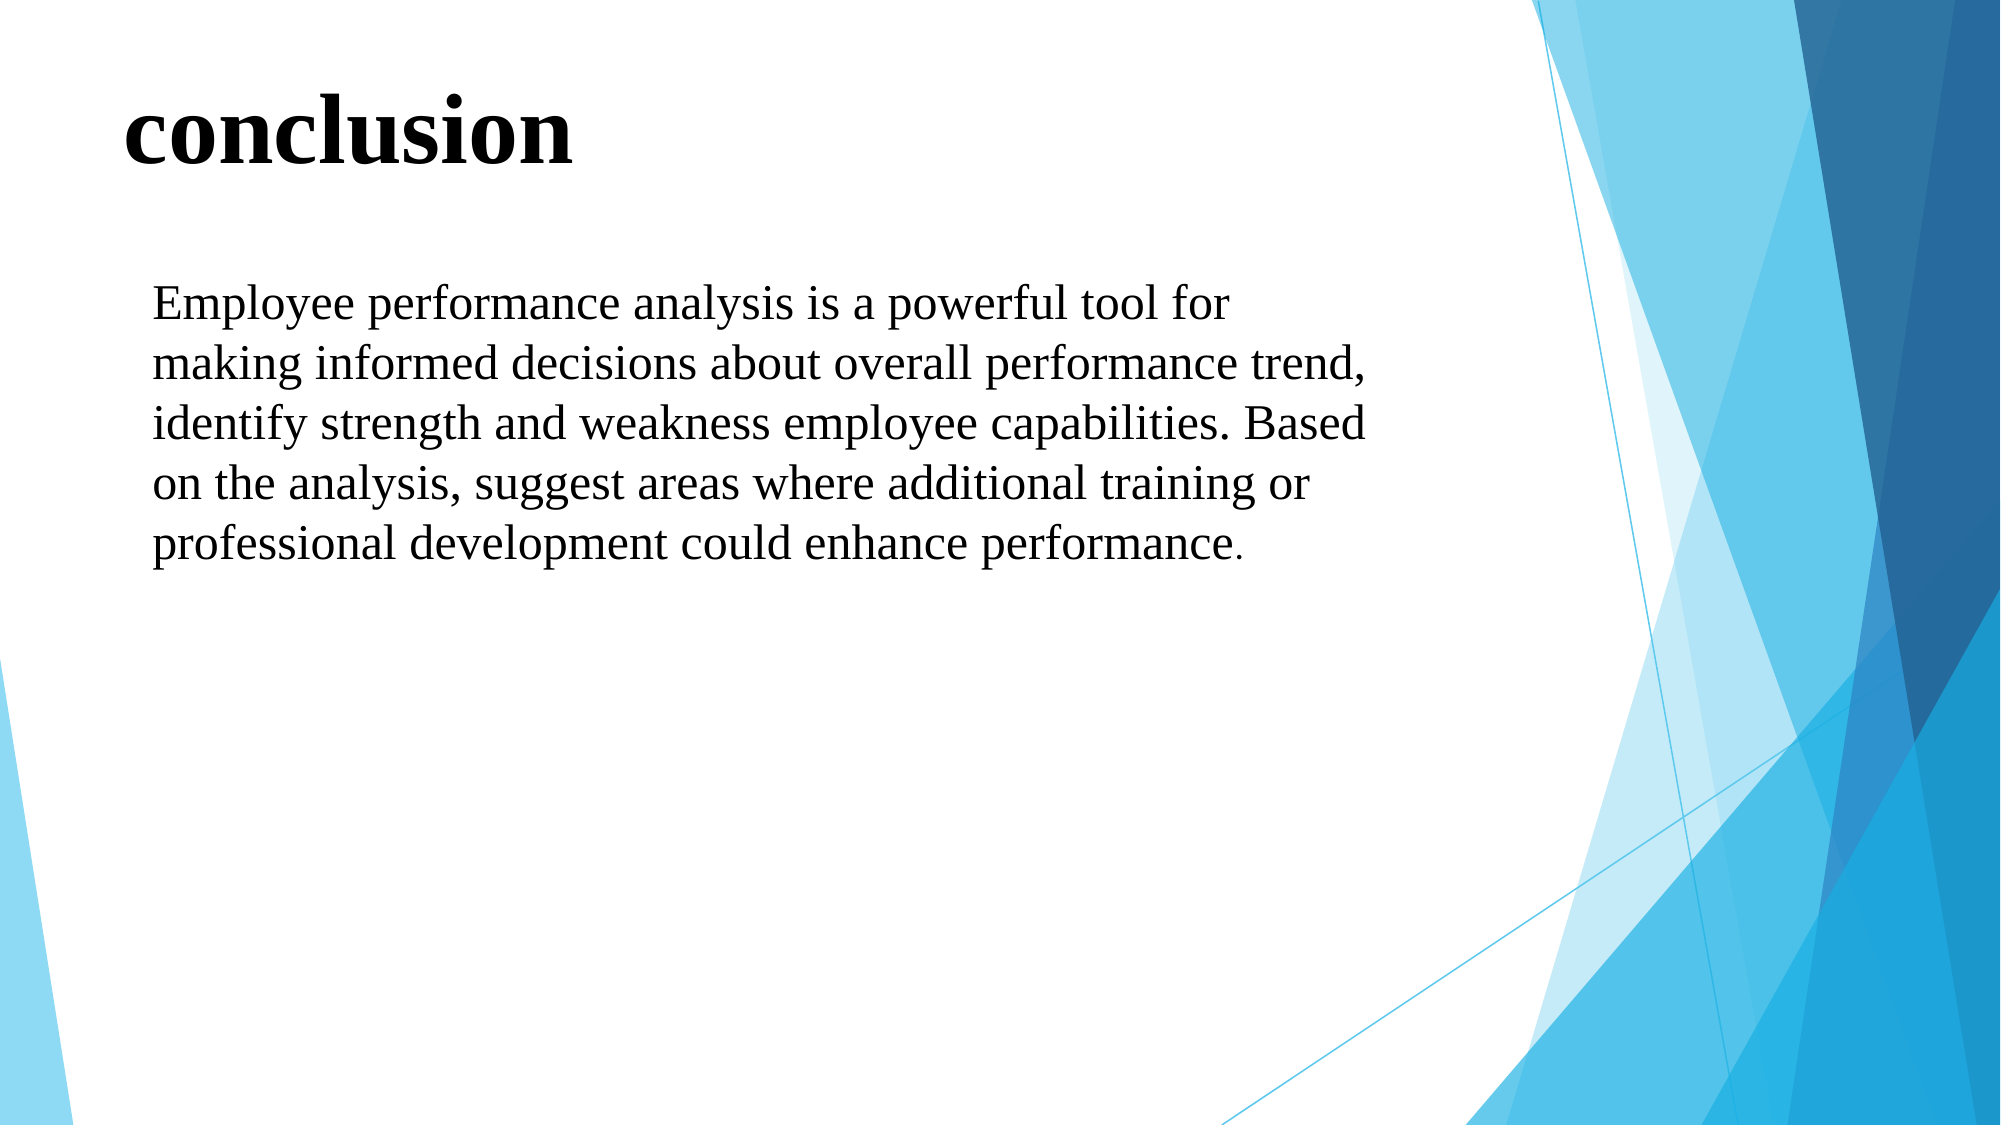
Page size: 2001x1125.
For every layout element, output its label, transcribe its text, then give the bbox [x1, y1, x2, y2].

text_box Employee performance analysis is a powerful tool for making informed decisions about overall performance trend, identify strength and weakness employee capabilities. Based on the analysis, suggest areas where additional training or professional development could enhance performance. [137, 262, 1388, 578]
title conclusion [123, 63, 1877, 188]
